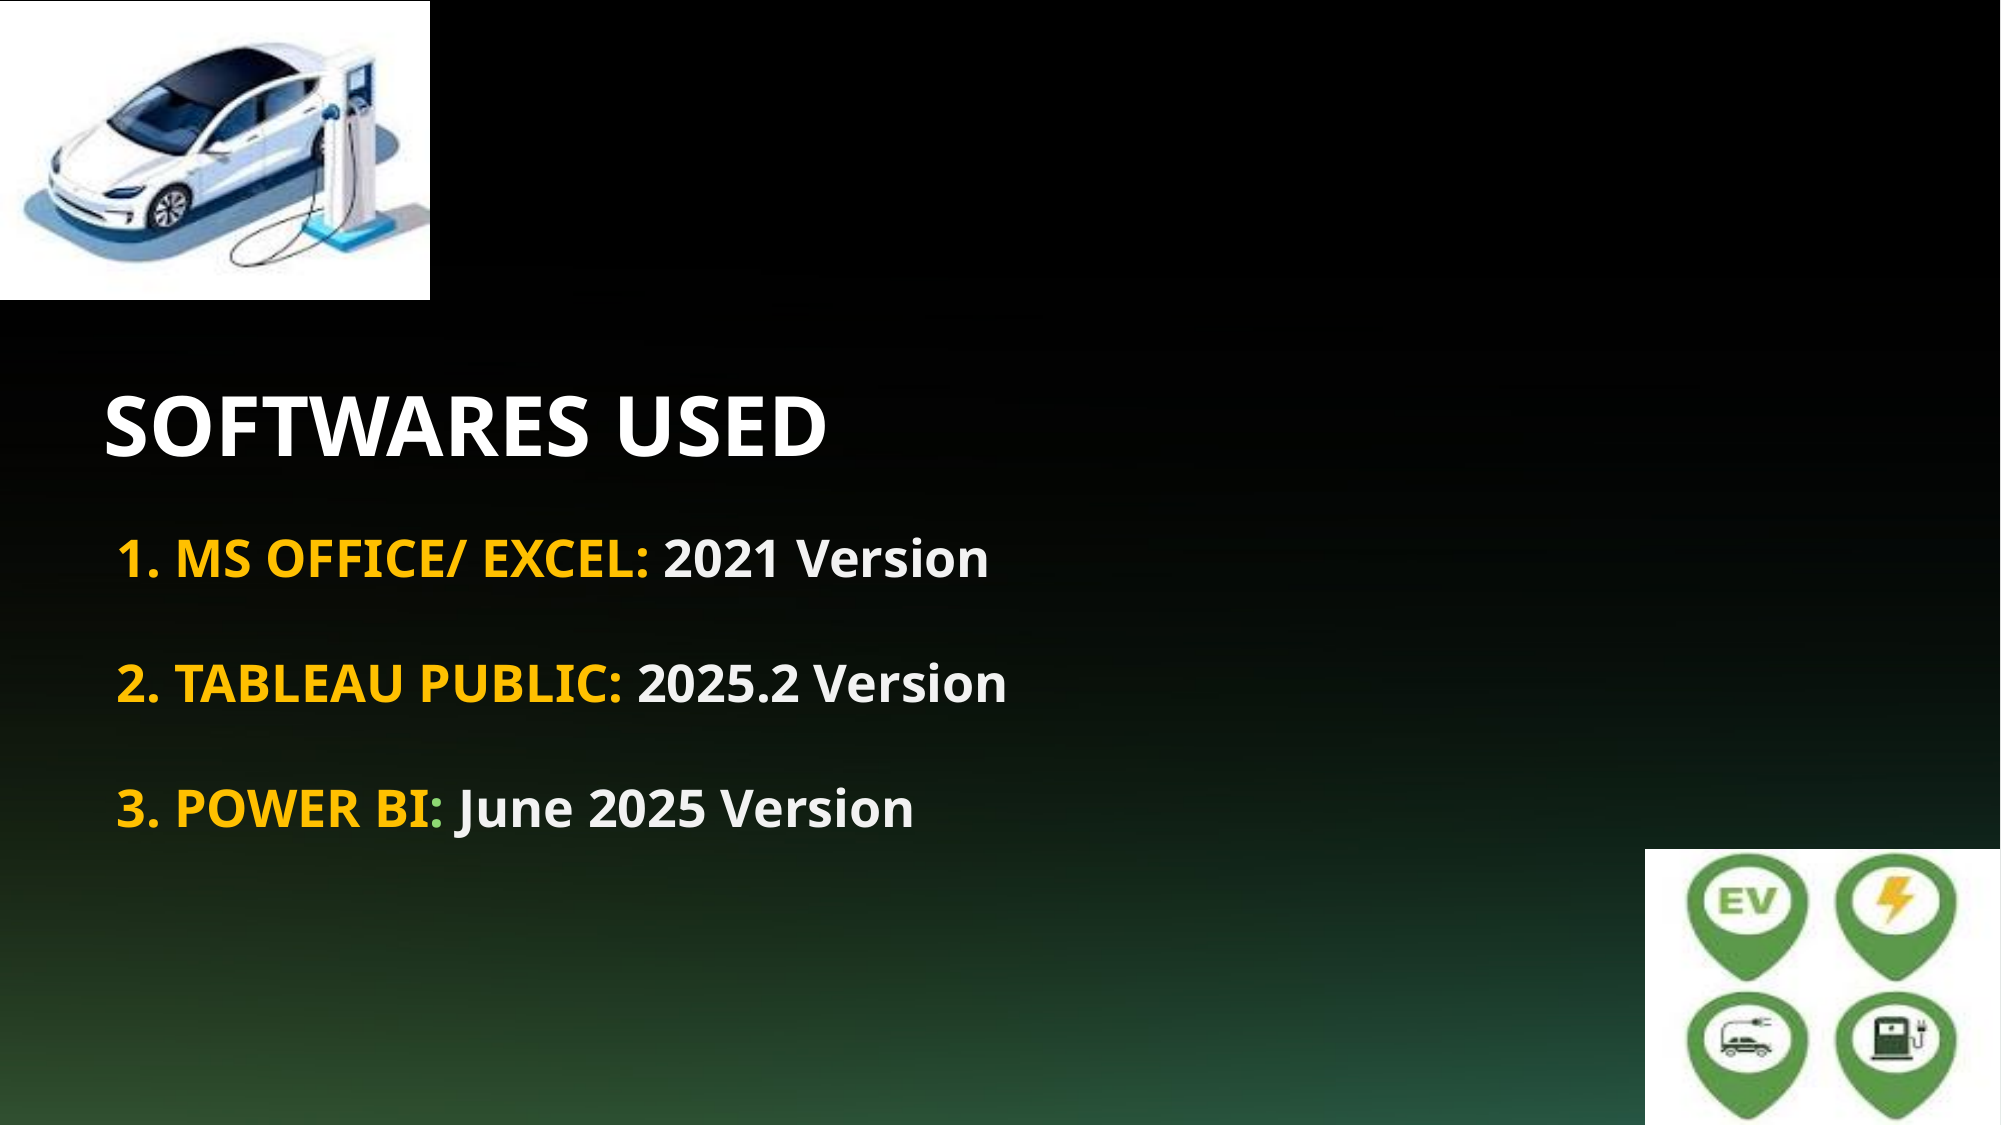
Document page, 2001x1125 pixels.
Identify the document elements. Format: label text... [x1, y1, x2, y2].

picture [0, 0, 2001, 1125]
text_box 1. MS OFFICE/ EXCEL: 2021 Version 2. TABLEAU PUBLIC: 2025.2 Version 3. POWER BI: June 2025 Version [101, 518, 1342, 846]
text_box SOFTWARES USED [89, 366, 1342, 481]
